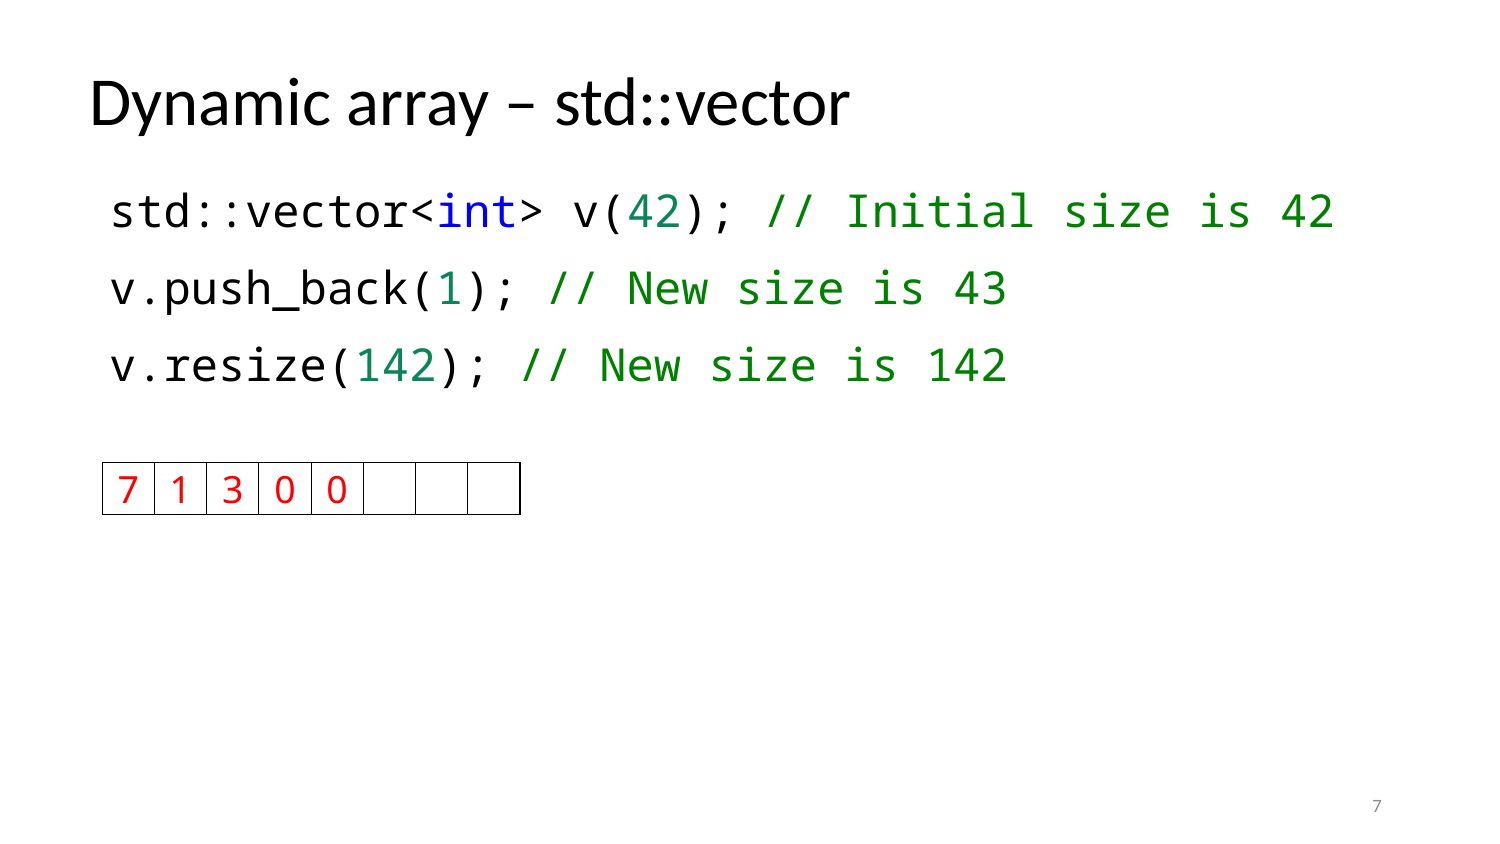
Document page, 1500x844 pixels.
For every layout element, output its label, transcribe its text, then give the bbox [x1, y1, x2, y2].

text_box 0 [311, 462, 363, 515]
text_box [467, 462, 521, 515]
text_box [415, 462, 467, 515]
text_box std::vector<int> v(42); // Initial size is 42 v.push_back(1); // New size is 43 v.resize(142); // New size is 142 [94, 174, 1463, 401]
text_box [363, 462, 415, 515]
text_box 0 [258, 462, 311, 515]
text_box 1 [154, 462, 206, 515]
slide_number 7 [1059, 782, 1397, 827]
text_box 3 [206, 462, 258, 515]
text_box 7 [102, 462, 154, 515]
title Dynamic array – std::vector [74, 50, 1425, 155]
